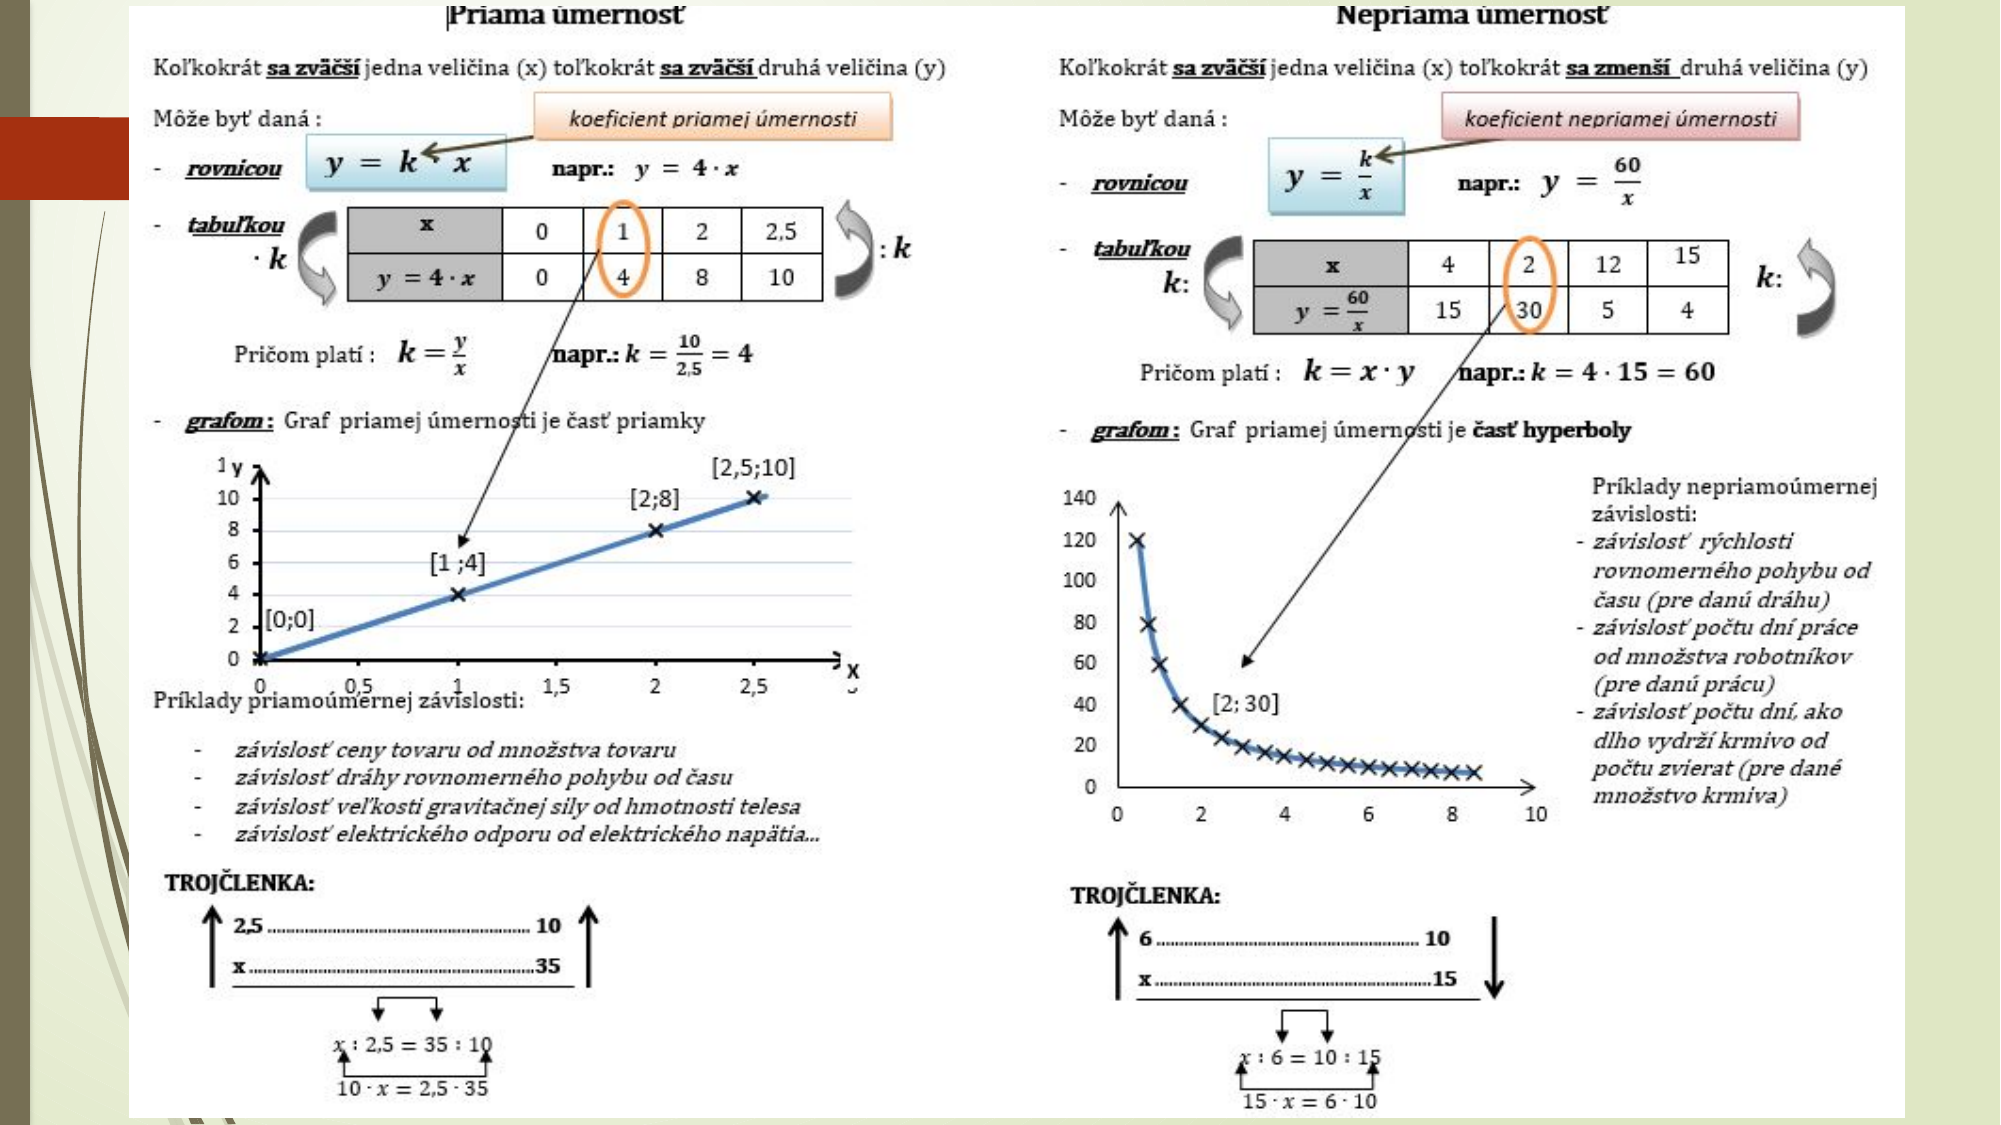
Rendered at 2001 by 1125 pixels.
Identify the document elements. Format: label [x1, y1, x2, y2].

list [129, 6, 1905, 1119]
